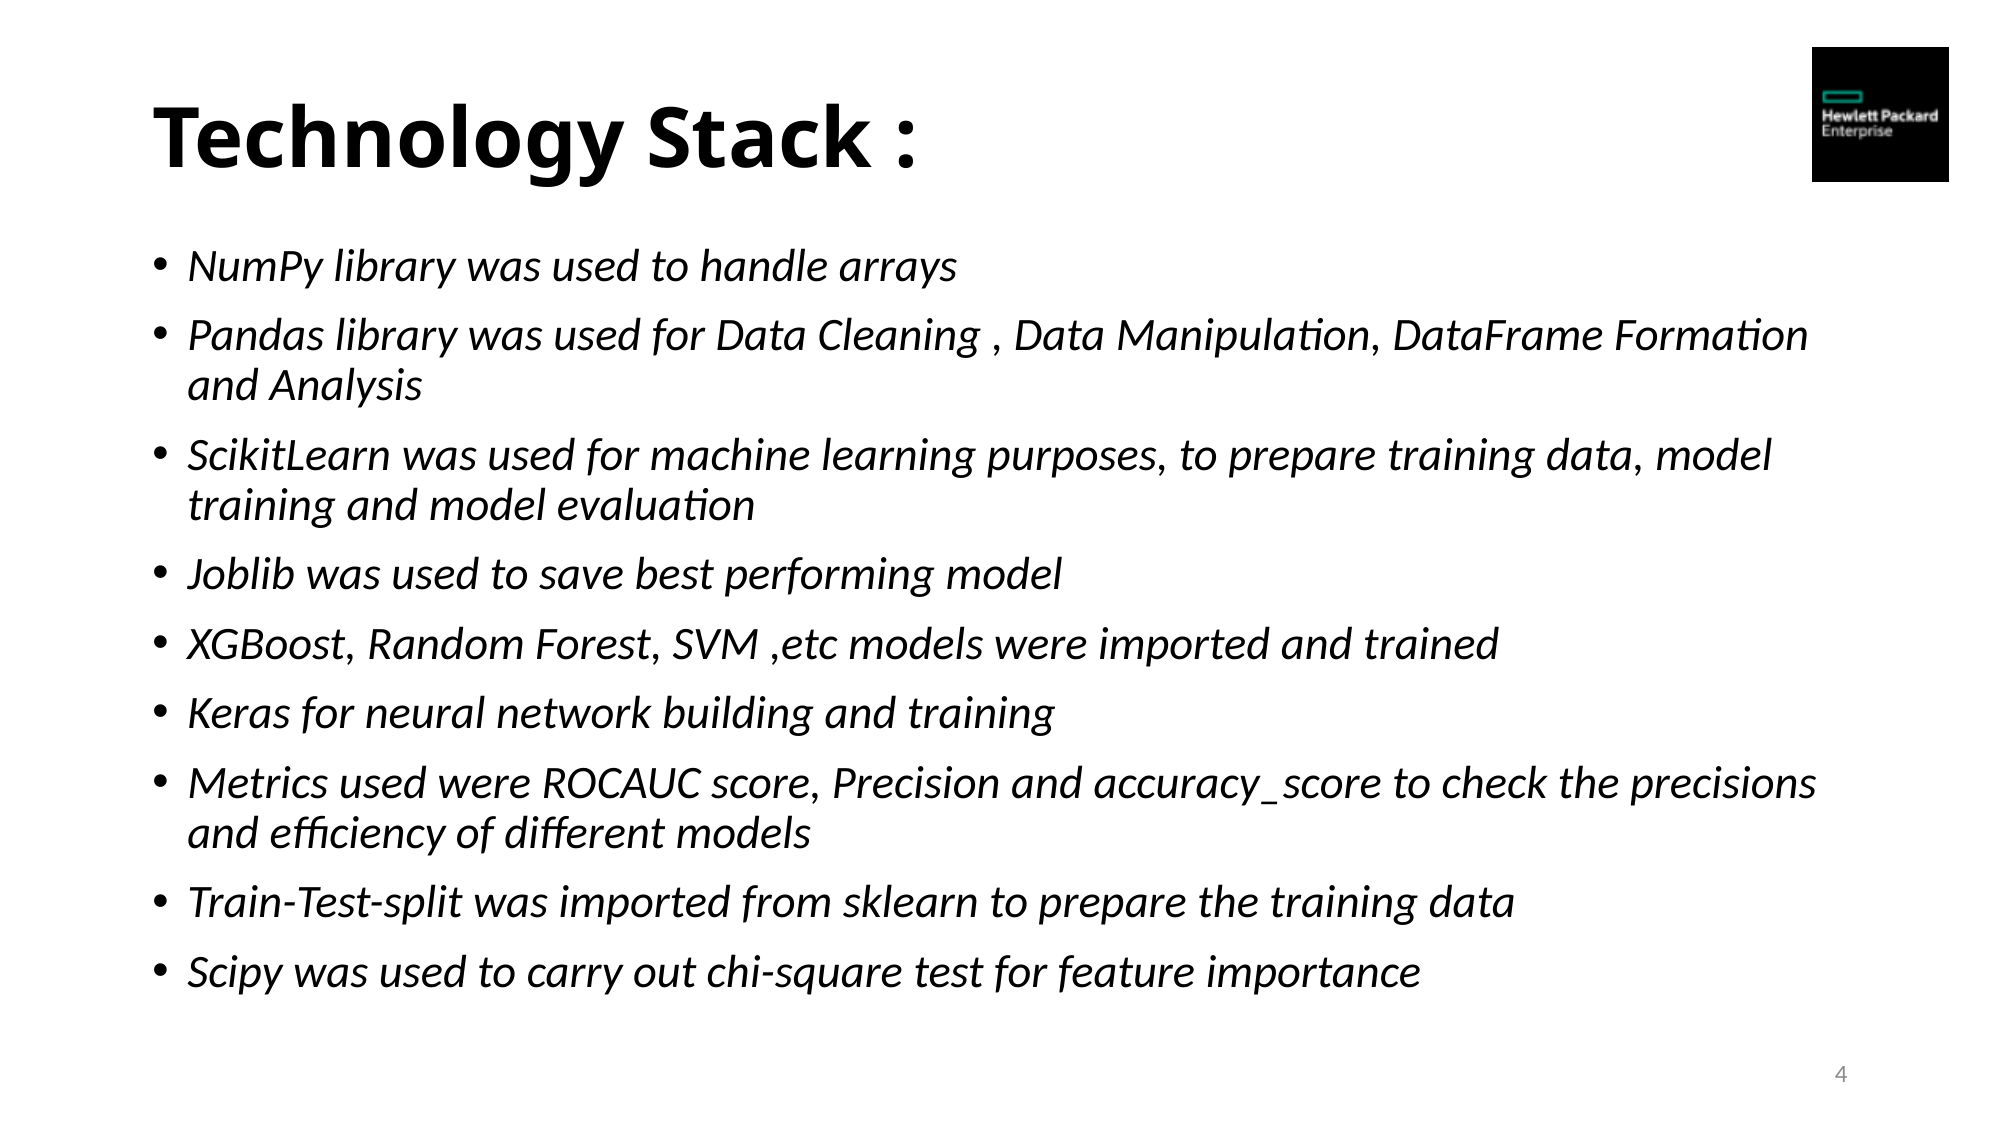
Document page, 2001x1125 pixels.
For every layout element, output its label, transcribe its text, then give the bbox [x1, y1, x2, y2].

list NumPy library was used to handle arrays Pandas library was used for Data Cleaning , Data Manipulation, DataFrame Formation and Analysis ScikitLearn was used for machine learning purposes, to prepare training data, model training and model evaluation Joblib was used to save best performing model XGBoost, Random Forest, SVM ,etc models were imported and trained Keras for neural network building and training Metrics used were ROCAUC score, Precision and accuracy_score to check the precisions and efficiency of different models Train-Test-split was imported from sklearn to prepare the training data Scipy was used to carry out chi-square test for feature importance [137, 233, 1863, 1014]
title Technology Stack : [137, 59, 1863, 222]
picture [1812, 47, 1949, 183]
slide_number 4 [1412, 1042, 1863, 1103]
